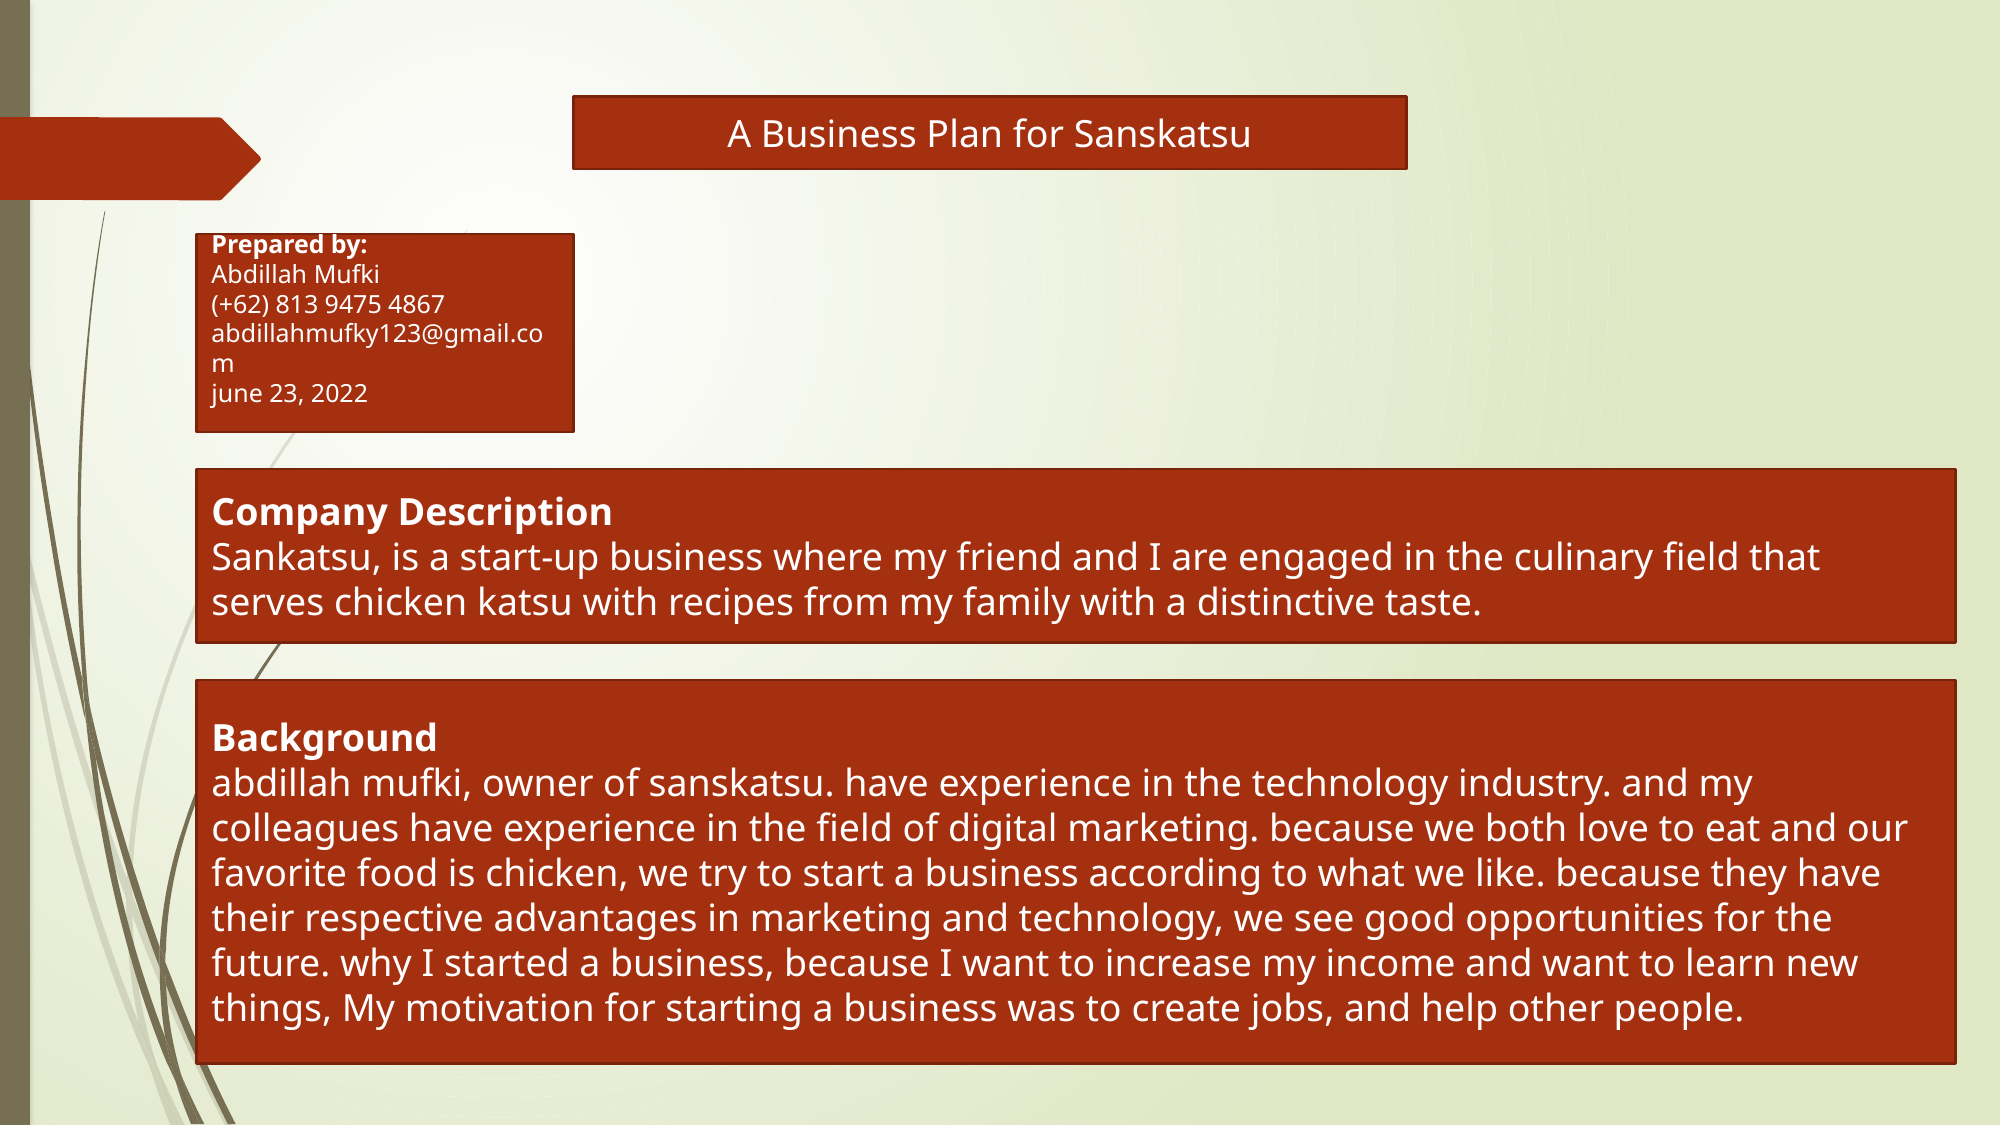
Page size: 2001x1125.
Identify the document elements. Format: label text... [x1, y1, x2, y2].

text_box Background abdillah mufki, owner of sanskatsu. have experience in the technology industry. and my colleagues have experience in the field of digital marketing. because we both love to eat and our favorite food is chicken, we try to start a business according to what we like. because they have their respective advantages in marketing and technology, we see good opportunities for the future. why I started a business, because I want to increase my income and want to learn new things, My motivation for starting a business was to create jobs, and help other people. [195, 679, 1957, 1065]
text_box A Business Plan for Sanskatsu [572, 95, 1408, 170]
text_box Prepared by: Abdillah Mufki (+62) 813 9475 4867 abdillahmufky123@gmail.com june 23, 2022 [195, 233, 575, 433]
text_box Company Description Sankatsu, is a start-up business where my friend and I are engaged in the culinary field that serves chicken katsu with recipes from my family with a distinctive taste. [195, 468, 1957, 644]
